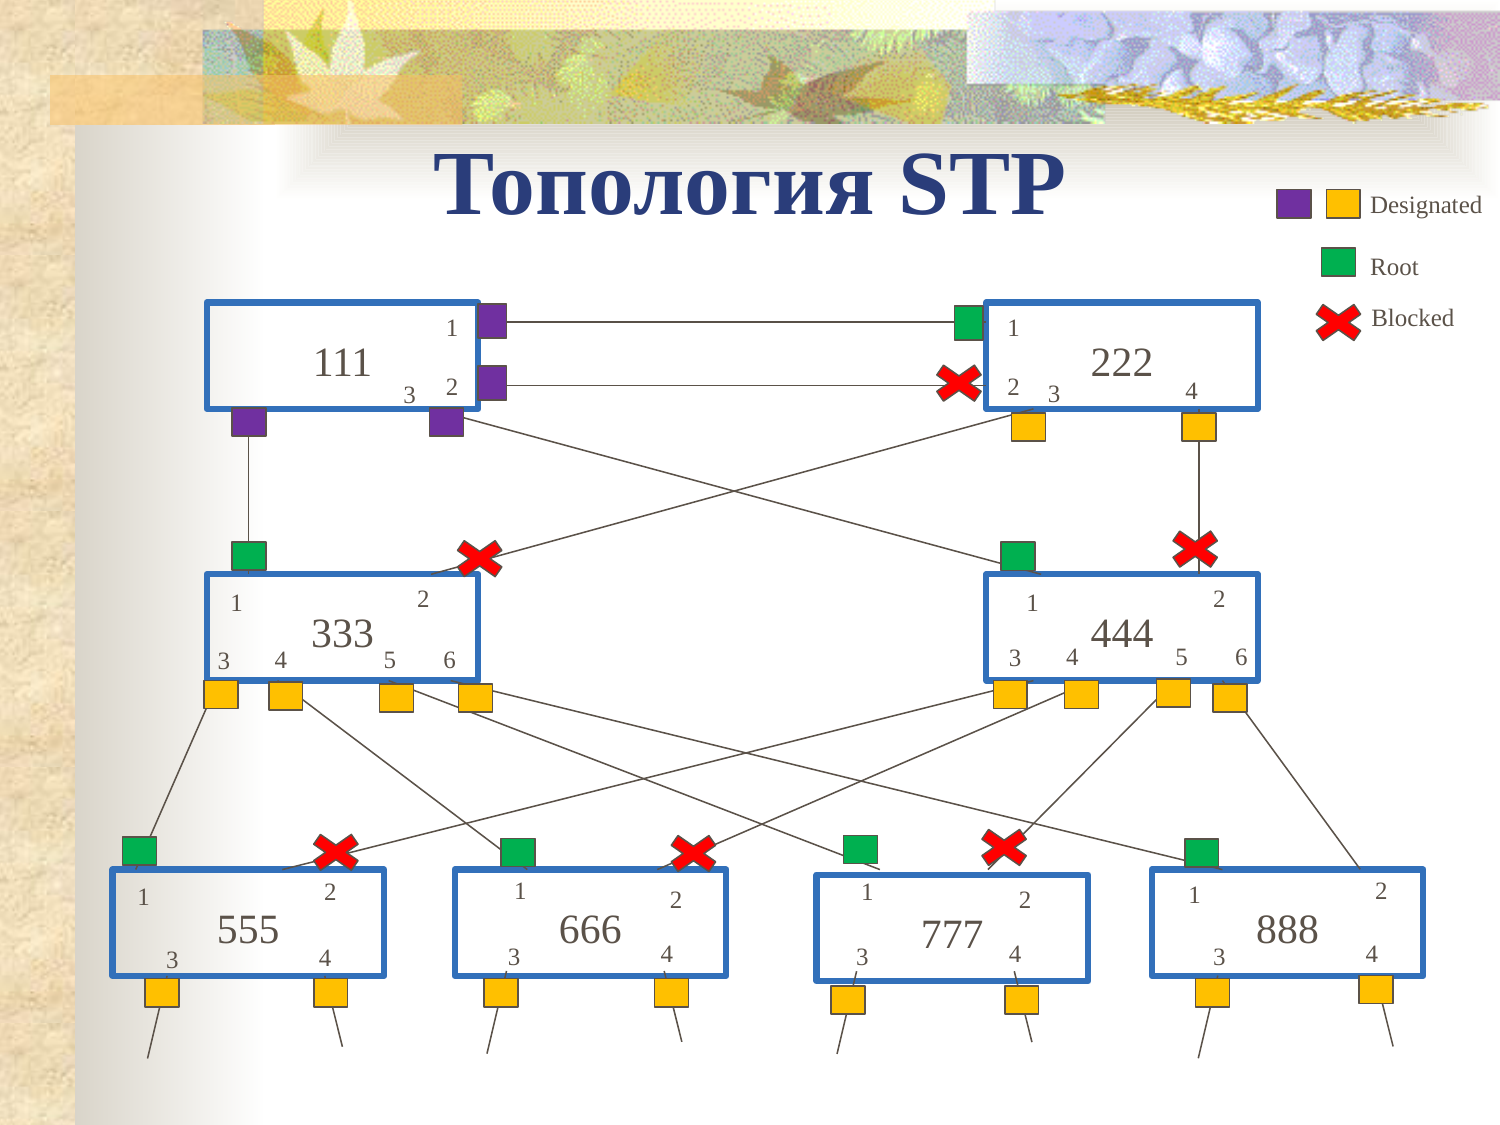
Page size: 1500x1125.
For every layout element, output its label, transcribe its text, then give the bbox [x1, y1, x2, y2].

text_box [478, 329, 507, 339]
text_box [1173, 531, 1194, 568]
text_box 3 [994, 634, 1050, 677]
text_box [954, 330, 983, 340]
text_box 6 [1220, 633, 1276, 678]
text_box 3 [151, 936, 207, 982]
text_box 4 [1051, 633, 1107, 677]
text_box 4 [1350, 930, 1406, 975]
picture [0, 0, 1500, 1125]
text_box 555 [112, 869, 385, 976]
text_box [1316, 304, 1356, 341]
text_box 3 [388, 371, 444, 417]
text_box [232, 407, 266, 437]
text_box [954, 305, 983, 321]
text_box 3 [202, 637, 258, 683]
text_box [654, 978, 658, 1007]
text_box 666 [454, 878, 727, 976]
text_box Root [1355, 243, 1500, 288]
text_box [936, 365, 982, 384]
text_box 888 [1151, 869, 1424, 976]
text_box [1326, 189, 1361, 218]
text_box [1202, 412, 1217, 442]
text_box [511, 978, 519, 1007]
text_box 3 [1033, 369, 1089, 415]
text_box [1358, 975, 1373, 1004]
text_box 1 [846, 878, 909, 913]
text_box [861, 985, 865, 1014]
text_box [313, 978, 320, 1007]
text_box 4 [1170, 367, 1226, 413]
text_box 3 [841, 933, 897, 978]
text_box [478, 365, 507, 385]
text_box 2 [431, 363, 487, 406]
text_box [1182, 412, 1196, 442]
text_box 222 [986, 302, 1258, 409]
text_box 1 [1173, 877, 1237, 917]
text_box 5 [369, 636, 425, 677]
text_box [663, 970, 683, 1043]
text_box [478, 304, 507, 321]
text_box [478, 392, 507, 400]
text_box 1 [1011, 579, 1074, 624]
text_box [836, 970, 857, 1055]
text_box [1321, 247, 1355, 277]
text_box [1375, 975, 1394, 1047]
text_box [252, 541, 266, 571]
text_box 4 [645, 930, 701, 975]
text_box 3 [1198, 933, 1254, 978]
text_box 1 [431, 304, 494, 349]
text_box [135, 680, 219, 870]
text_box 2 [1360, 866, 1417, 912]
text_box [1276, 189, 1311, 218]
text_box 111 [206, 302, 479, 409]
text_box 4 [304, 933, 360, 979]
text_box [282, 680, 654, 870]
text_box [122, 836, 130, 866]
text_box 4 [993, 930, 1049, 975]
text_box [430, 408, 1042, 575]
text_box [486, 970, 507, 1054]
text_box 2 [655, 878, 712, 921]
text_box [962, 393, 981, 402]
text_box 444 [986, 574, 1258, 678]
text_box 2 [1198, 574, 1255, 620]
text_box [1222, 978, 1230, 1007]
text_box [1198, 975, 1219, 1059]
text_box 2 [402, 574, 459, 620]
text_box 2 [992, 363, 1049, 406]
text_box 2 [1004, 878, 1061, 921]
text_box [1177, 680, 1221, 870]
text_box [1204, 531, 1218, 568]
text_box [220, 680, 239, 709]
text_box 333 [206, 574, 479, 681]
text_box [232, 541, 243, 571]
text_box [1014, 970, 1033, 1043]
text_box 4 [259, 636, 315, 682]
text_box 1 [992, 304, 1056, 349]
text_box 2 [309, 878, 366, 913]
text_box 5 [1160, 633, 1216, 678]
text_box Blocked [1356, 294, 1500, 339]
text_box 1 [499, 878, 562, 912]
text_box [268, 681, 274, 711]
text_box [147, 975, 168, 1059]
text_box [657, 680, 985, 870]
text_box Designated [1355, 181, 1500, 227]
text_box [1004, 985, 1008, 1014]
text_box [171, 978, 180, 1007]
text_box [324, 975, 343, 1047]
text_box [1222, 680, 1361, 870]
text_box [937, 393, 956, 402]
text_box 3 [493, 933, 549, 978]
text_box 1 [122, 872, 186, 918]
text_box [987, 680, 1176, 870]
text_box 6 [428, 636, 484, 677]
text_box Топология STP [112, 115, 1388, 281]
text_box 777 [816, 878, 1089, 982]
text_box 1 [215, 579, 279, 624]
